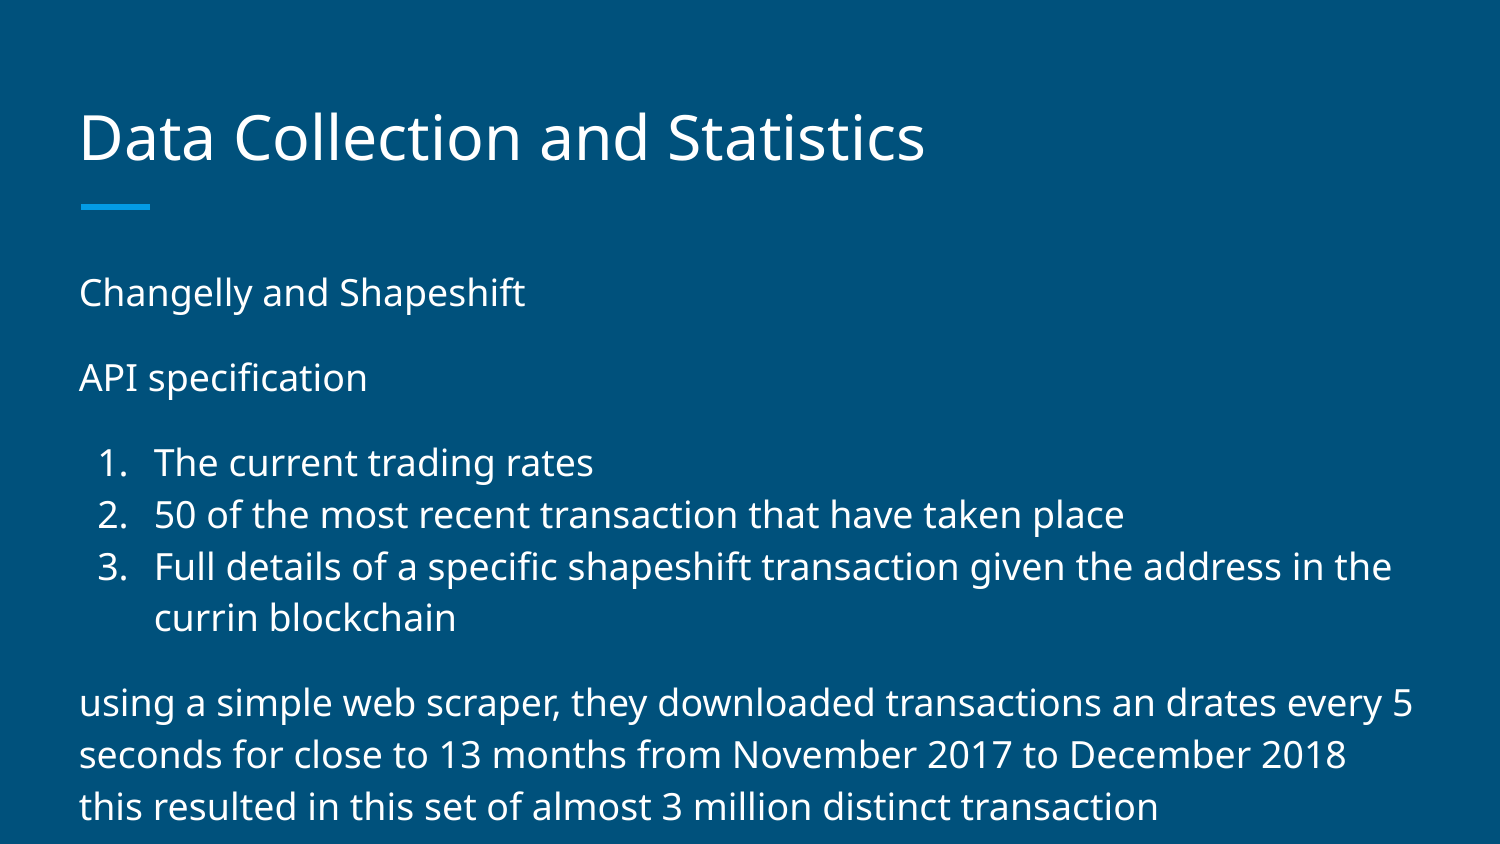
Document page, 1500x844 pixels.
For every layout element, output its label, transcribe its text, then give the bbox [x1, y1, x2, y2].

list Changelly and Shapeshift API specification The current trading rates 50 of the most recent transaction that have taken place Full details of a specific shapeshift transaction given the address in the currin blockchain using a simple web scraper, they downloaded transactions an drates every 5 seconds for close to 13 months from November 2017 to December 2018 this resulted in this set of almost 3 million distinct transaction [63, 247, 1437, 844]
title Data Collection and Statistics [63, 75, 1437, 188]
